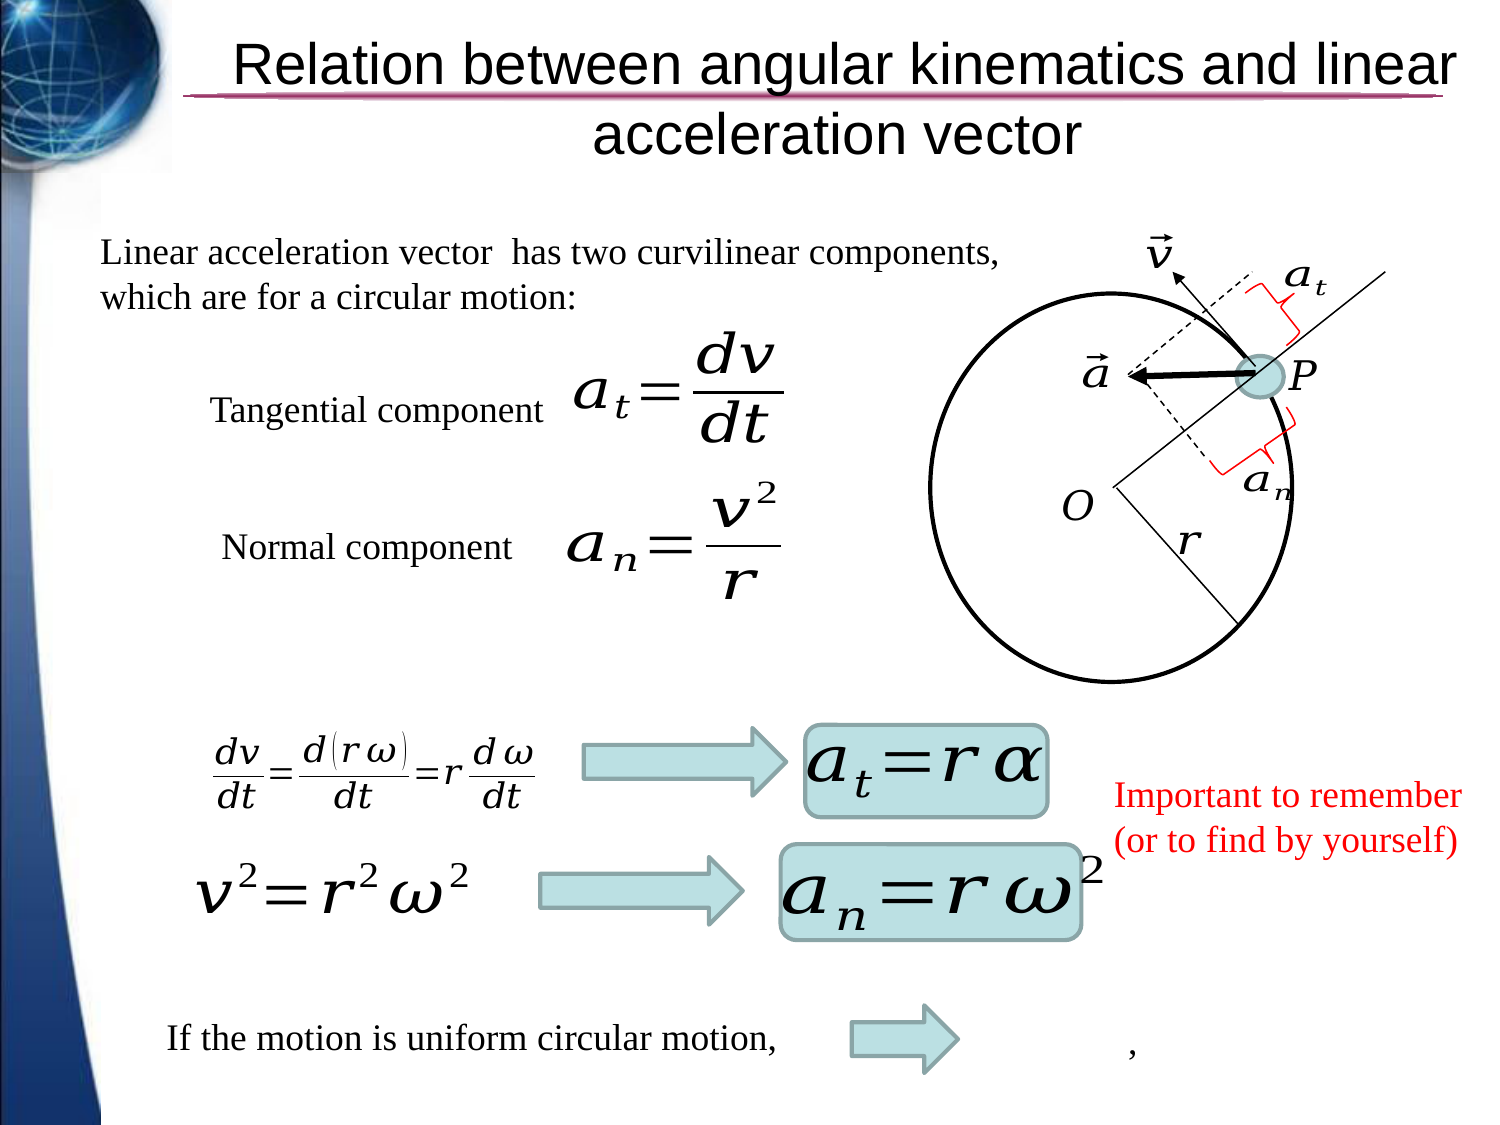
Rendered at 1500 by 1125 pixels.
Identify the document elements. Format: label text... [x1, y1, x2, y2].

text_box Important to remember (or to find by yourself) [1099, 762, 1500, 868]
text_box [538, 855, 745, 927]
slide_number [1104, 1022, 1455, 1092]
text_box Tangential component [194, 377, 609, 438]
text_box Normal component [206, 514, 621, 575]
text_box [1138, 372, 1205, 457]
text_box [1116, 487, 1240, 626]
text_box [778, 842, 1084, 943]
text_box [849, 1003, 961, 1075]
text_box [928, 291, 1234, 685]
picture [0, 0, 172, 1125]
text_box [1112, 271, 1386, 489]
text_box [1244, 497, 1294, 623]
text_box [803, 722, 1050, 820]
text_box [581, 726, 789, 798]
